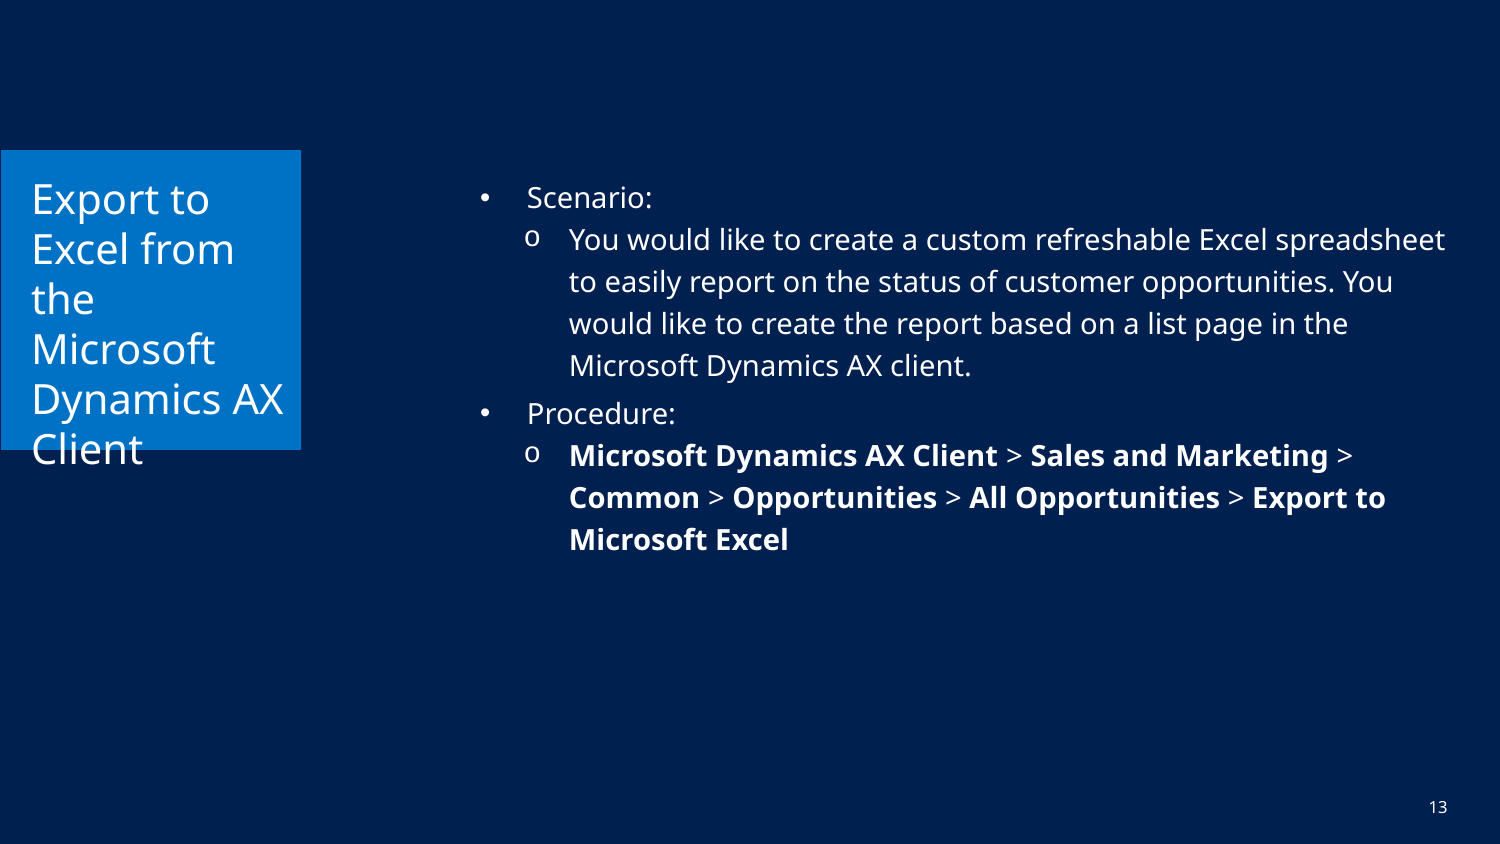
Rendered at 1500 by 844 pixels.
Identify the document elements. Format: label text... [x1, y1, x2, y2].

list Scenario: You would like to create a custom refreshable Excel spreadsheet to easily report on the status of customer opportunities. You would like to create the report based on a list page in the Microsoft Dynamics AX client. Procedure: Microsoft Dynamics AX Client > Sales and Marketing > Common > Opportunities > All Opportunities > Export to Microsoft Excel [450, 150, 1463, 772]
slide_number 13 [1112, 782, 1463, 827]
title Export to Excel from the Microsoft Dynamics AX Client [1, 150, 302, 450]
